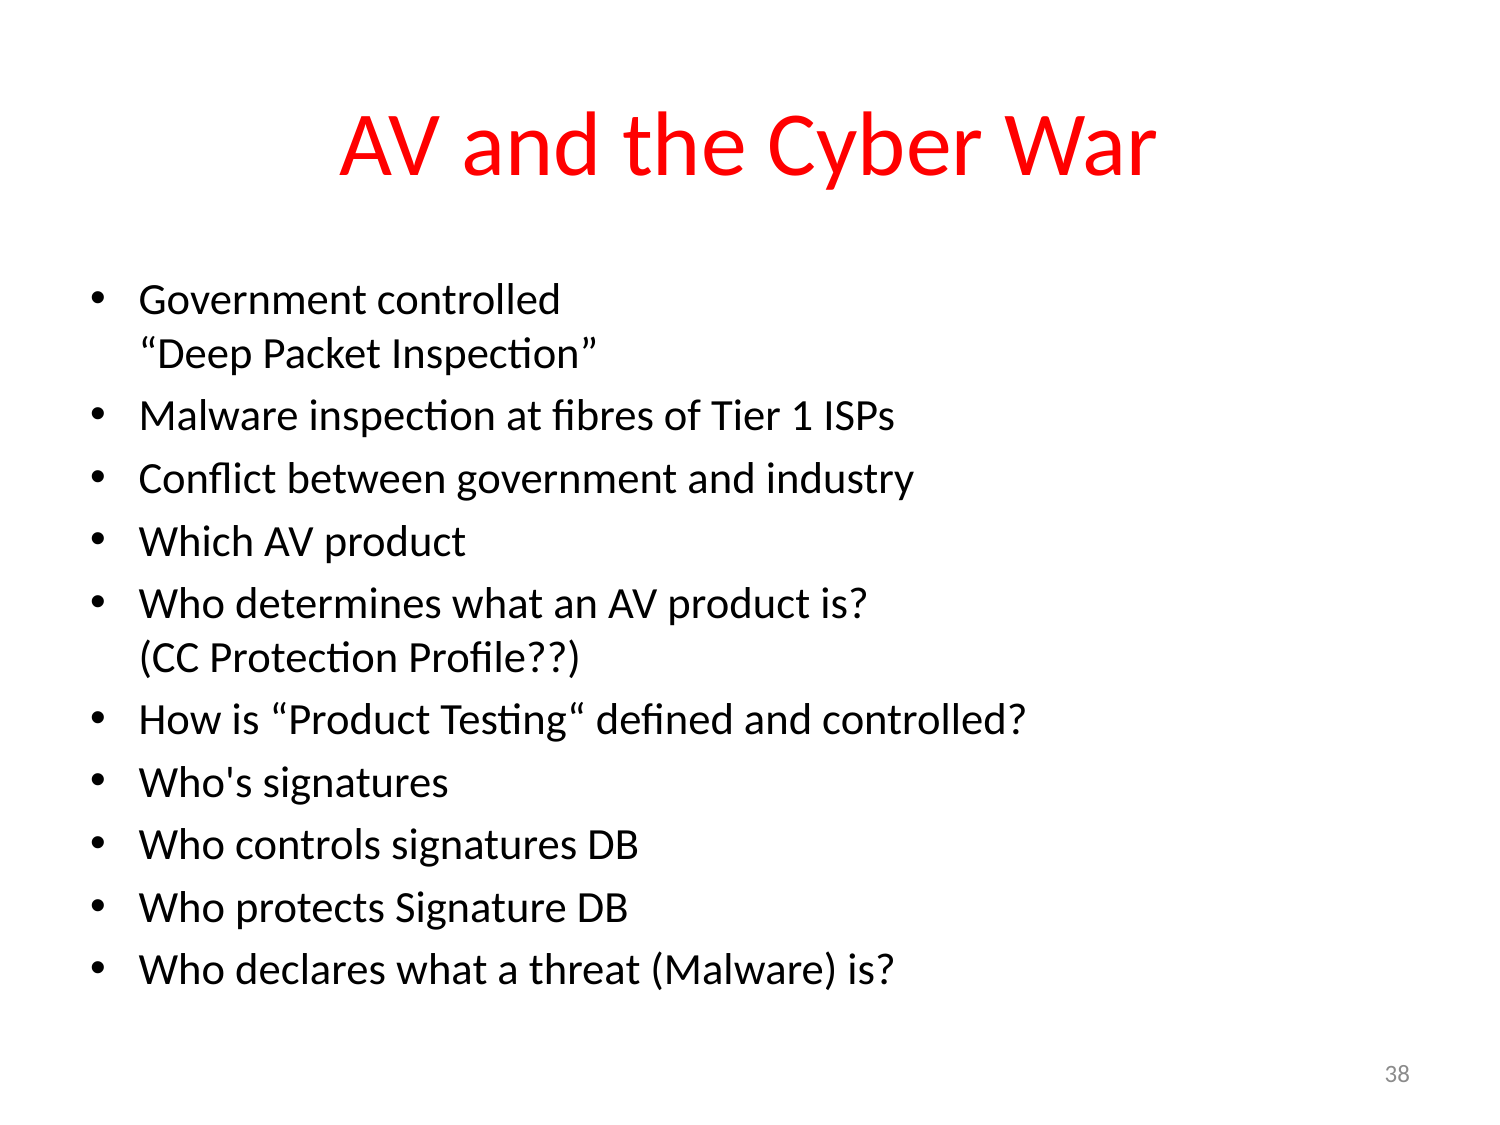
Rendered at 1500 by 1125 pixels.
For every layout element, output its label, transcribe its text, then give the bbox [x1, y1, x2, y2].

title AV and the Cyber War [75, 45, 1425, 233]
list Government controlled “Deep Packet Inspection” Malware inspection at fibres of Tier 1 ISPs Conflict between government and industry Which AV product Who determines what an AV product is? (CC Protection Profile??) How is “Product Testing“ defined and controlled? Who's signatures Who controls signatures DB Who protects Signature DB Who declares what a threat (Malware) is? [75, 262, 1425, 1005]
slide_number 38 [1074, 1042, 1425, 1103]
